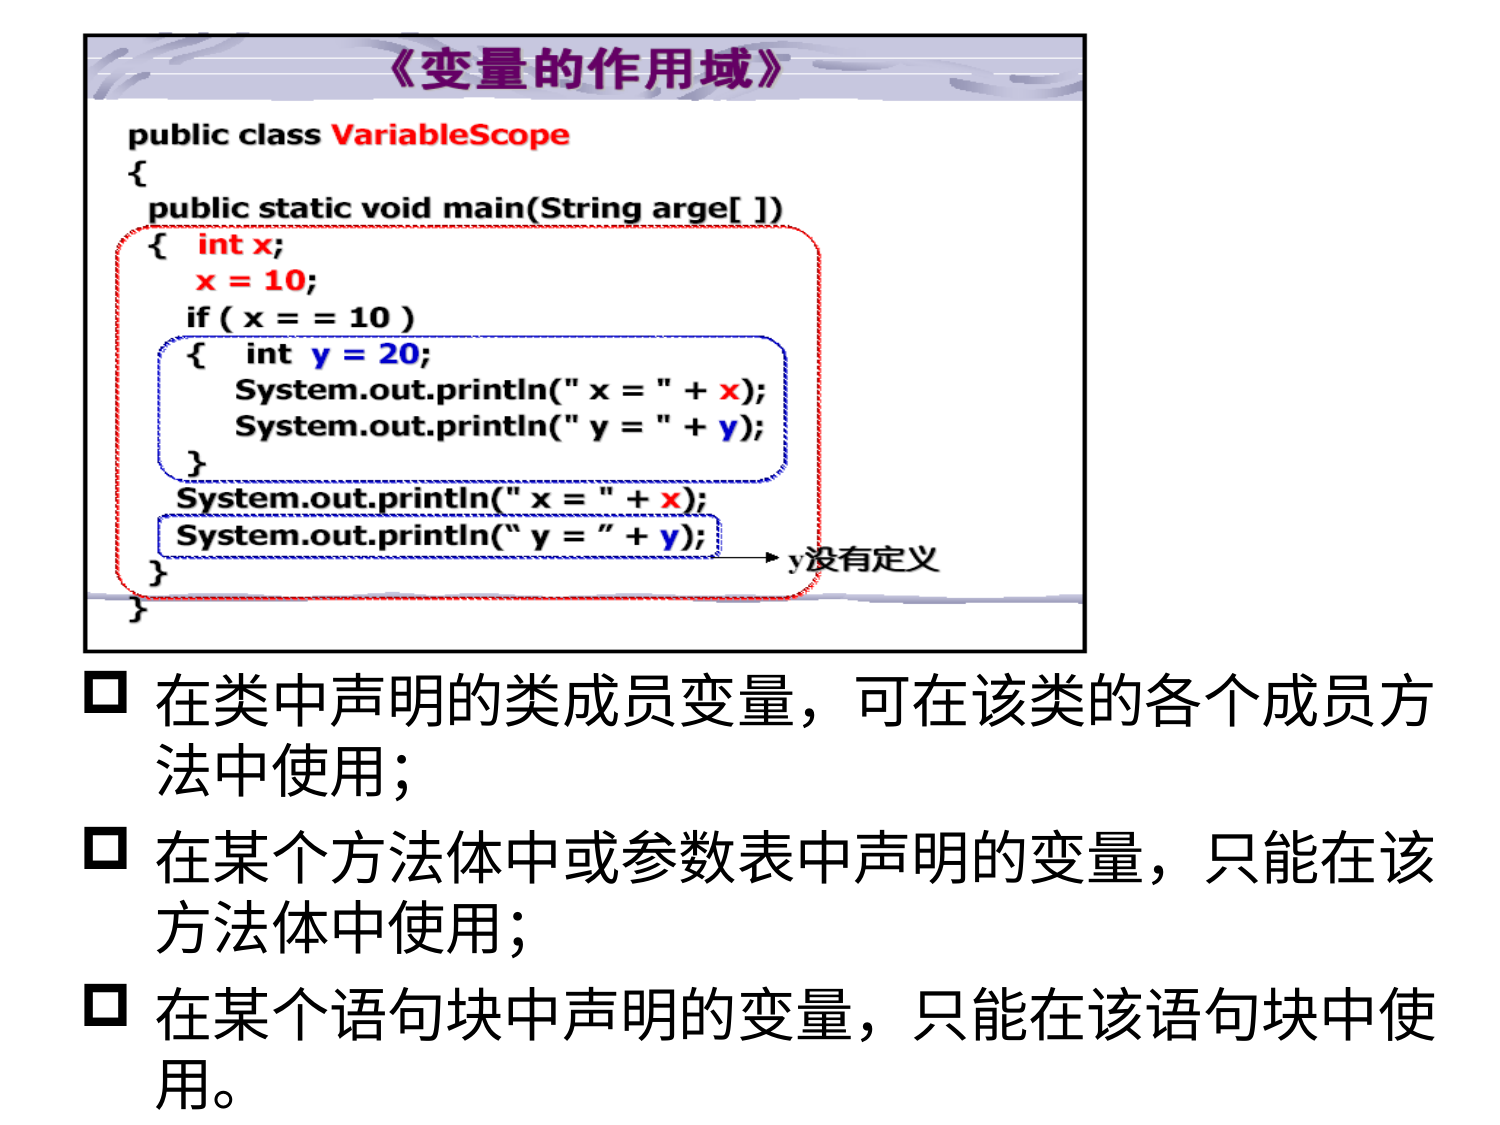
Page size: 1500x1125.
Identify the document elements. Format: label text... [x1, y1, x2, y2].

text_box 在类中声明的类成员变量，可在该类的各个成员方法中使用； 在某个方法体中或参数表中声明的变量，只能在该方法体中使用； 在某个语句块中声明的变量，只能在该语句块中使用。 [64, 656, 1459, 1125]
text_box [76, 30, 1093, 658]
